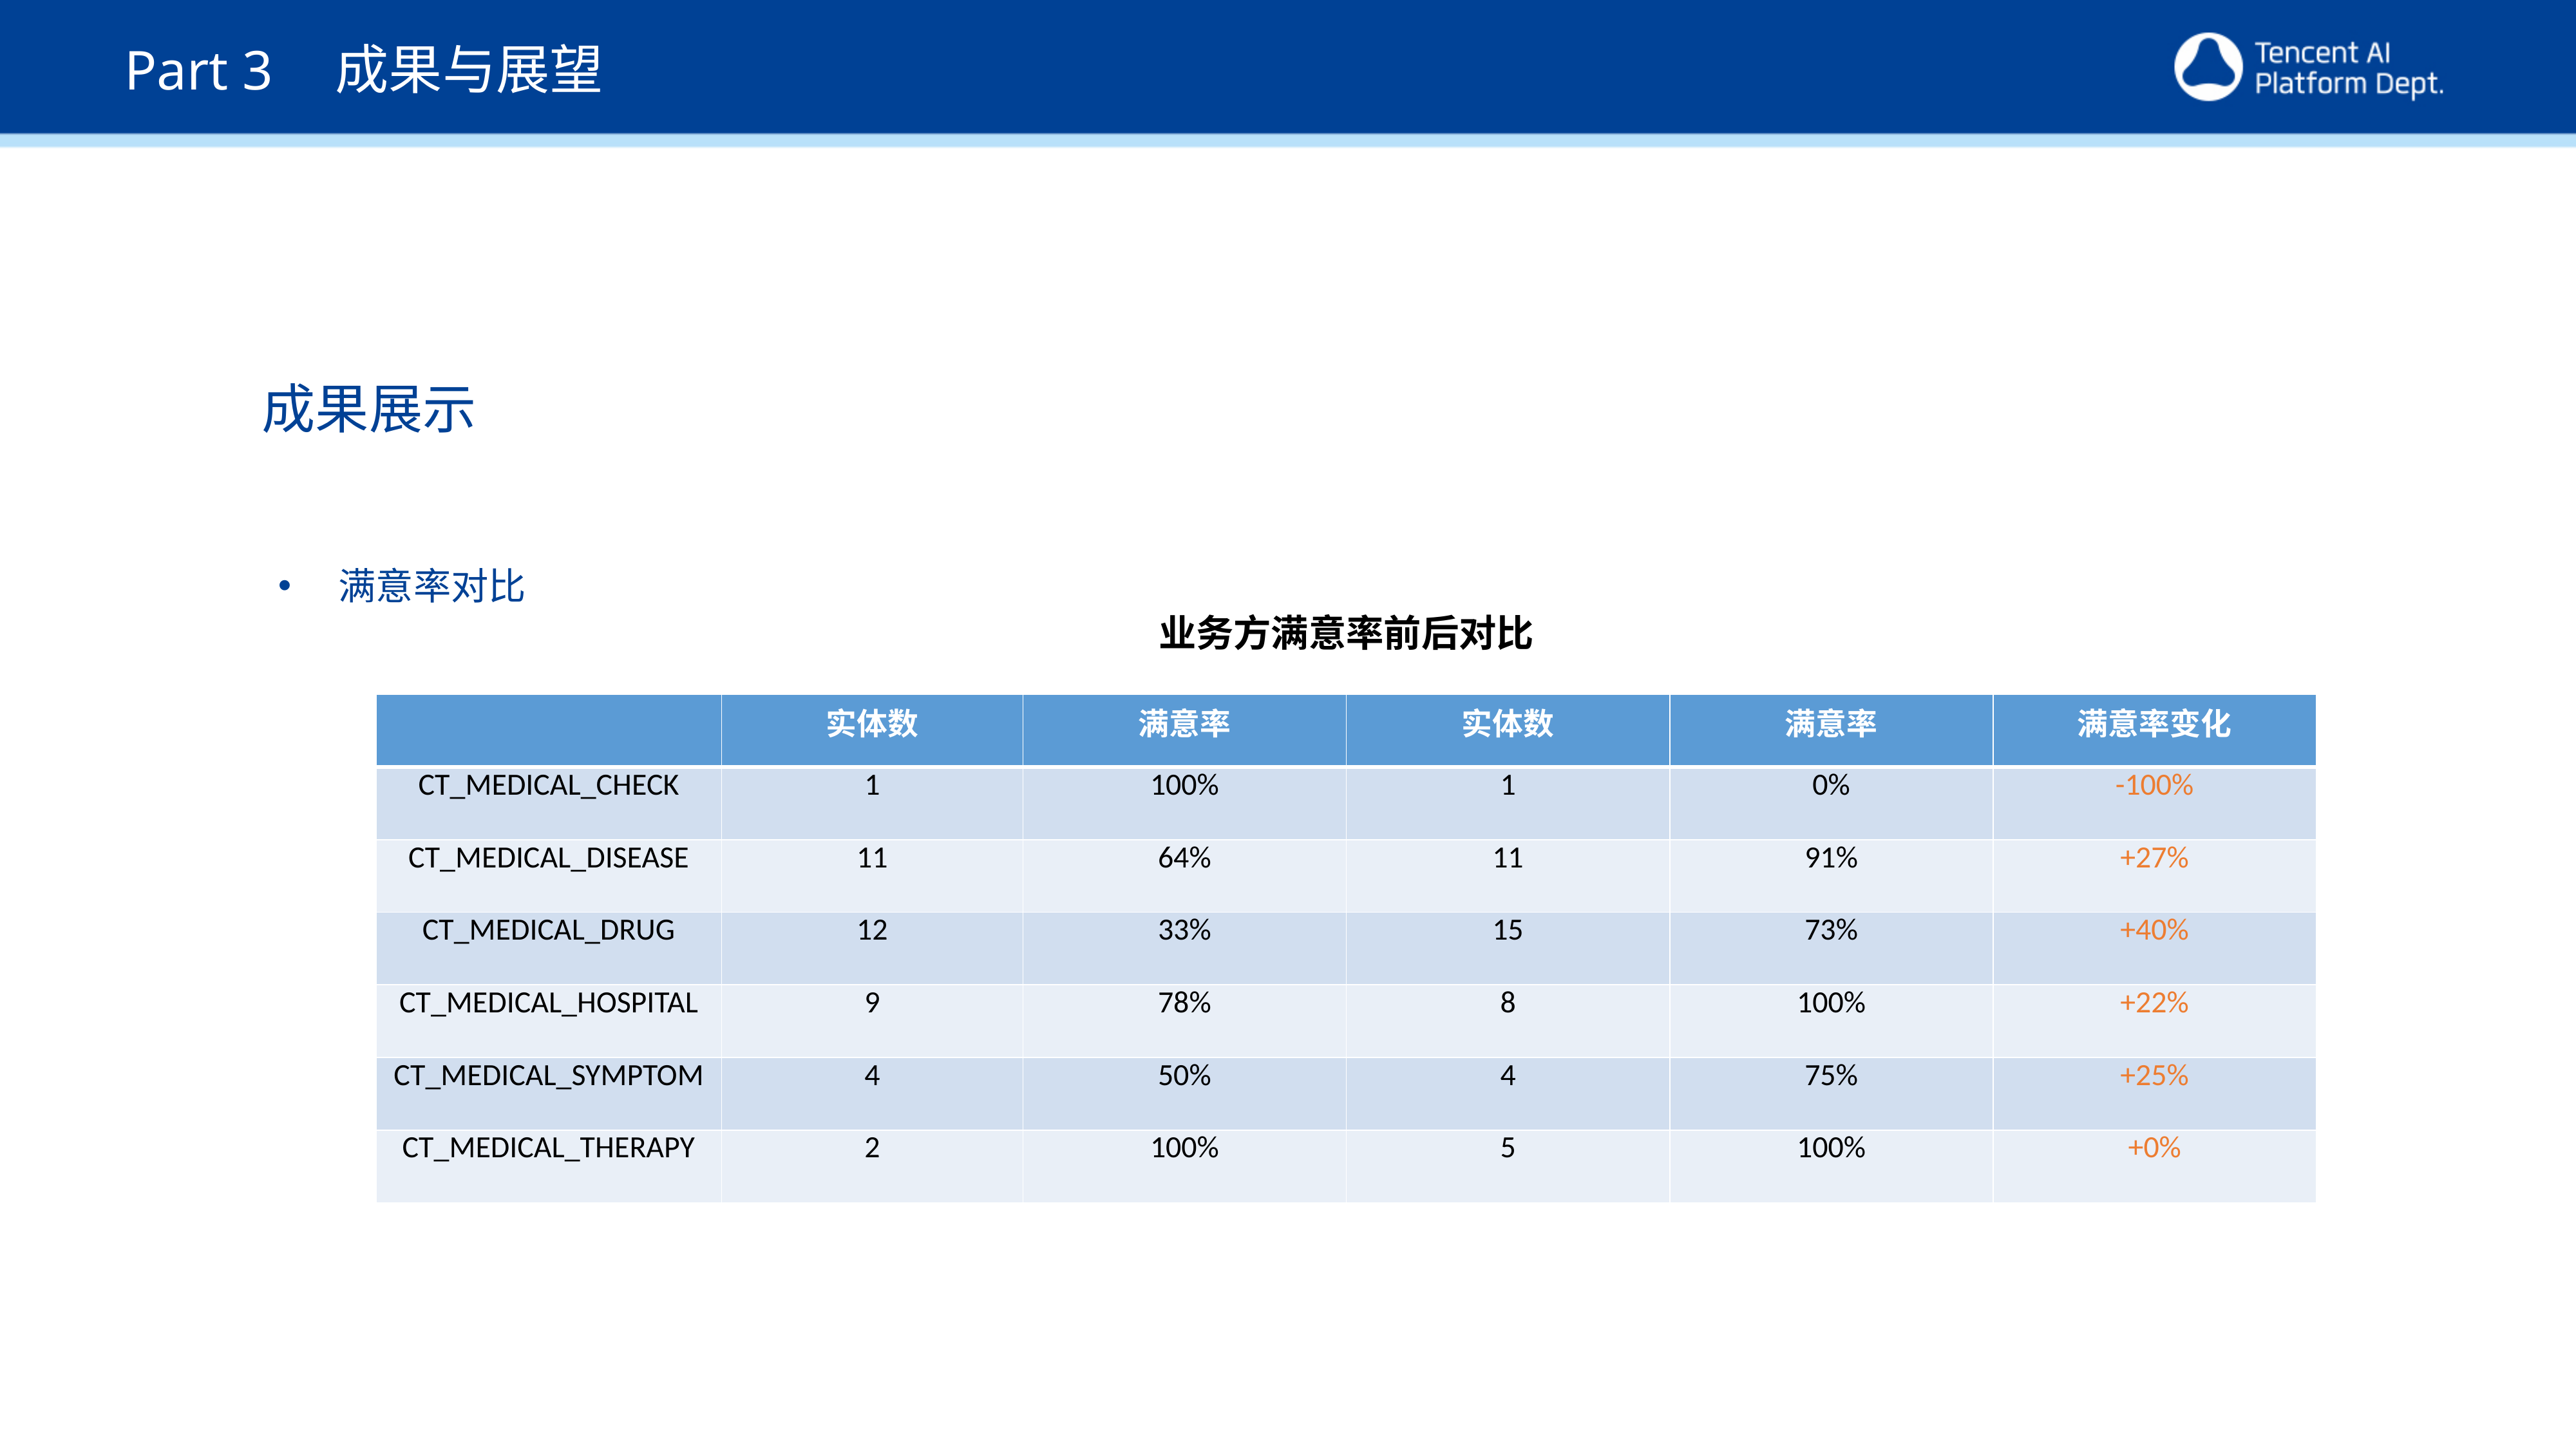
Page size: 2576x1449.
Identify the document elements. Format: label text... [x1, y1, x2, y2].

table_cell CT_MEDICAL_CHECK [377, 769, 721, 839]
table_cell 78% [1023, 985, 1346, 1057]
table_cell 9 [722, 985, 1023, 1057]
table_cell 2 [722, 1131, 1023, 1202]
table_cell 100% [1023, 1131, 1346, 1202]
table_cell CT_MEDICAL_THERAPY [377, 1131, 721, 1202]
table_cell 8 [1347, 985, 1669, 1057]
text_box 满意率对比 [269, 535, 2247, 612]
table_cell 5 [1347, 1131, 1669, 1202]
table_cell +0% [1994, 1131, 2316, 1202]
table_cell 11 [1347, 840, 1669, 912]
table_header 满意率变化 [1994, 695, 2316, 765]
table_cell CT_MEDICAL_HOSPITAL [377, 985, 721, 1057]
table_cell 100% [1671, 985, 1993, 1057]
text_box Part 3 [115, 32, 308, 106]
table_cell CT_MEDICAL_SYMPTOM [377, 1058, 721, 1130]
picture [0, 0, 2576, 1449]
table_cell +40% [1994, 913, 2316, 984]
table_cell 73% [1671, 913, 1993, 984]
table_header [377, 695, 721, 765]
table_cell 75% [1671, 1058, 1993, 1130]
table_header 满意率 [1671, 695, 1993, 765]
table_cell 64% [1023, 840, 1346, 912]
table_header 实体数 [722, 695, 1023, 765]
table_cell 4 [722, 1058, 1023, 1130]
table_cell 91% [1671, 840, 1993, 912]
text_box 成果展示 [252, 370, 842, 444]
table_cell 15 [1347, 913, 1669, 984]
table_cell 50% [1023, 1058, 1346, 1130]
table_cell 0% [1671, 769, 1993, 839]
table_cell 100% [1023, 769, 1346, 839]
table_cell 100% [1671, 1131, 1993, 1202]
table_cell CT_MEDICAL_DISEASE [377, 840, 721, 912]
table_cell +22% [1994, 985, 2316, 1057]
text_box 成果与展望 [325, 30, 737, 105]
table_cell CT_MEDICAL_DRUG [377, 913, 721, 984]
table_cell -100% [1994, 769, 2316, 839]
table_cell 1 [1347, 769, 1669, 839]
table_cell 4 [1347, 1058, 1669, 1130]
table_header 满意率 [1023, 695, 1346, 765]
table_cell 33% [1023, 913, 1346, 984]
table_cell 12 [722, 913, 1023, 984]
text_box 业务方满意率前后对比 [1120, 604, 1573, 659]
table_header 实体数 [1347, 695, 1669, 765]
table_cell +25% [1994, 1058, 2316, 1130]
table_cell 11 [722, 840, 1023, 912]
table_cell +27% [1994, 840, 2316, 912]
table_cell 1 [722, 769, 1023, 839]
